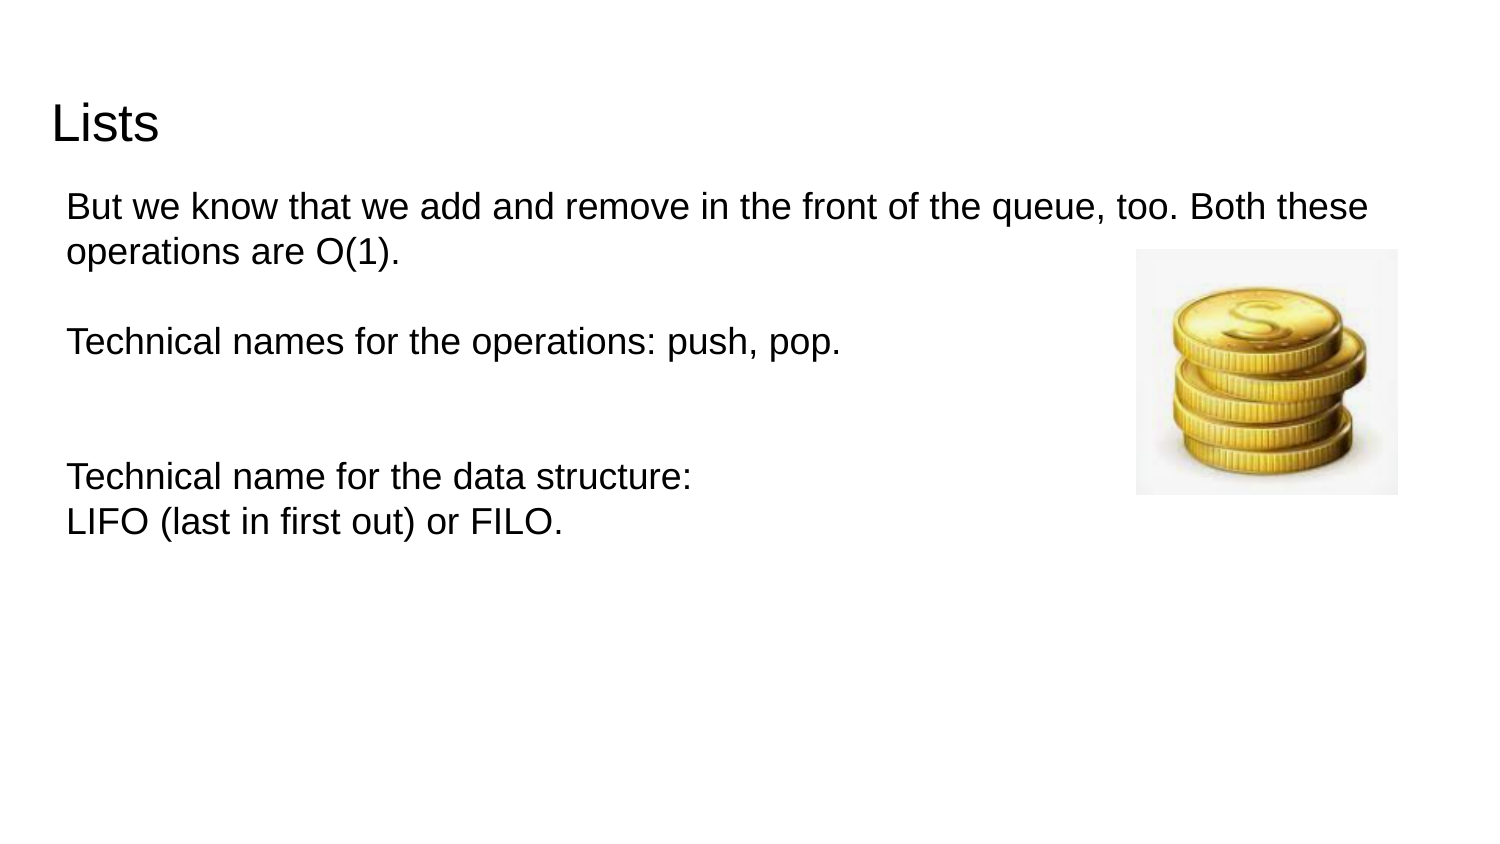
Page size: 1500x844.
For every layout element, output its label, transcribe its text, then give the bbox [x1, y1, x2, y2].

title Lists [51, 72, 1449, 167]
text_box But we know that we add and remove in the front of the queue, too. Both these operations are O(1). Technical names for the operations: push, pop. Technical name for the data structure: LIFO (last in first out) or FILO. [51, 175, 1398, 596]
picture [1135, 248, 1398, 495]
